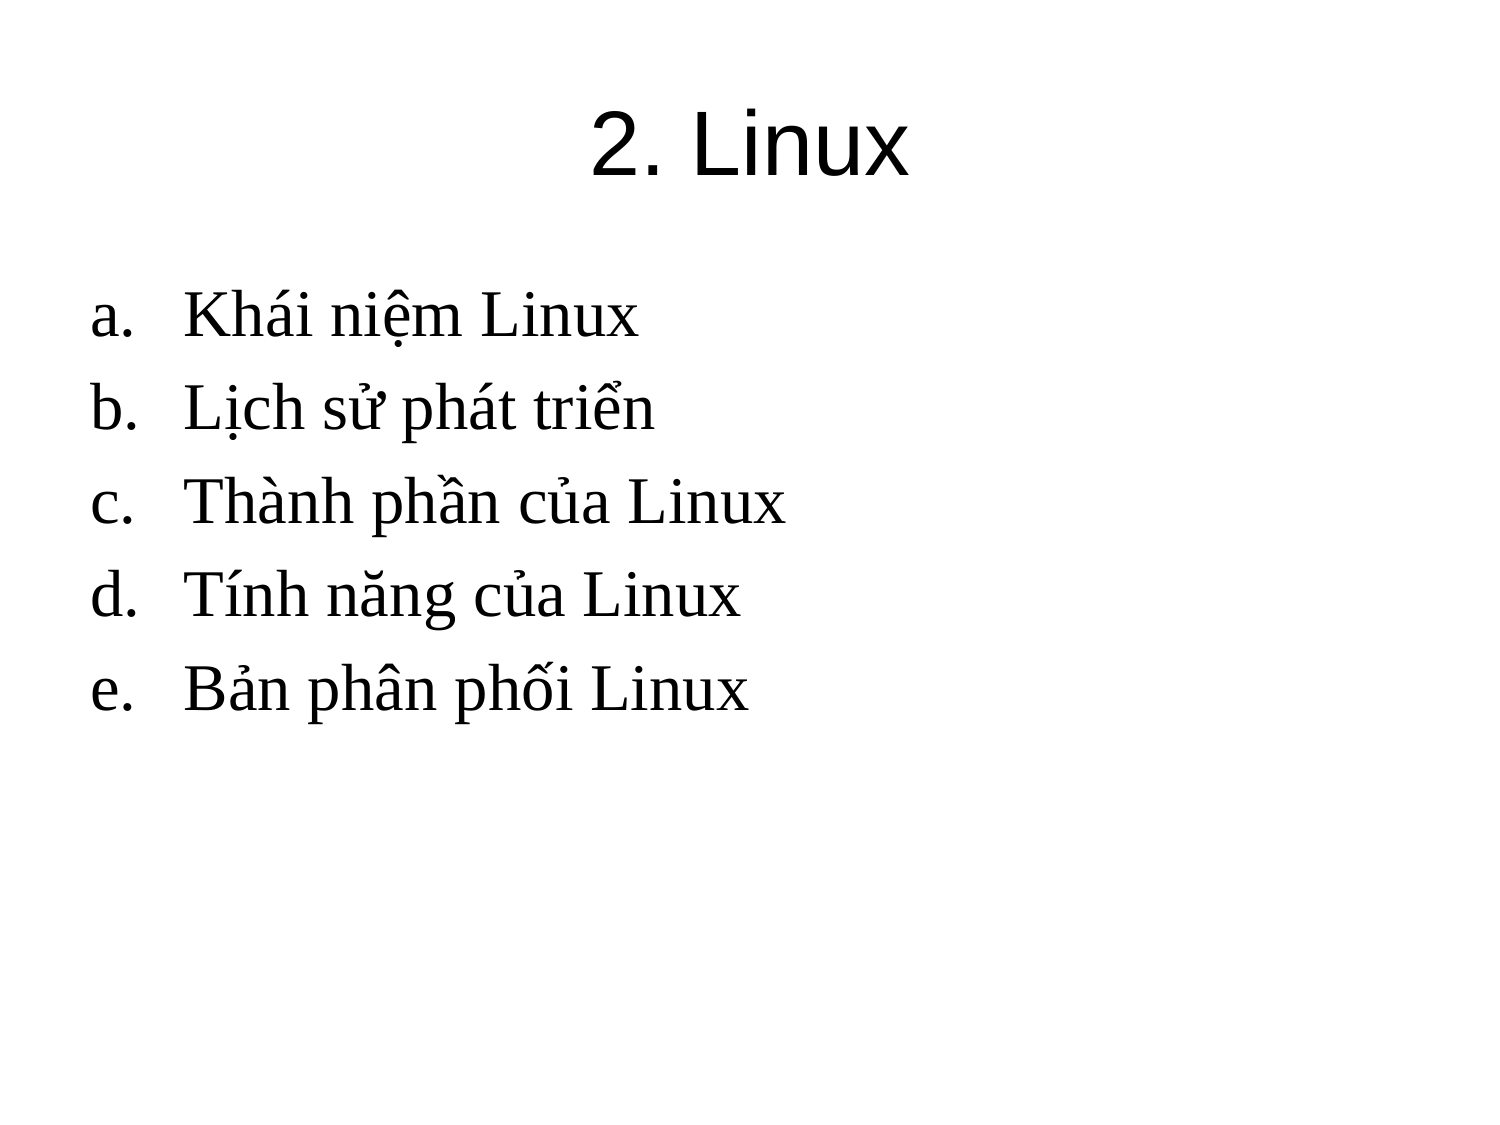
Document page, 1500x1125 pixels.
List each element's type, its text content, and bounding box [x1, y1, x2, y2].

title 2. Linux [75, 45, 1425, 233]
list Khái niệm Linux Lịch sử phát triển Thành phần của Linux Tính năng của Linux Bản phân phối Linux [75, 262, 1425, 1005]
